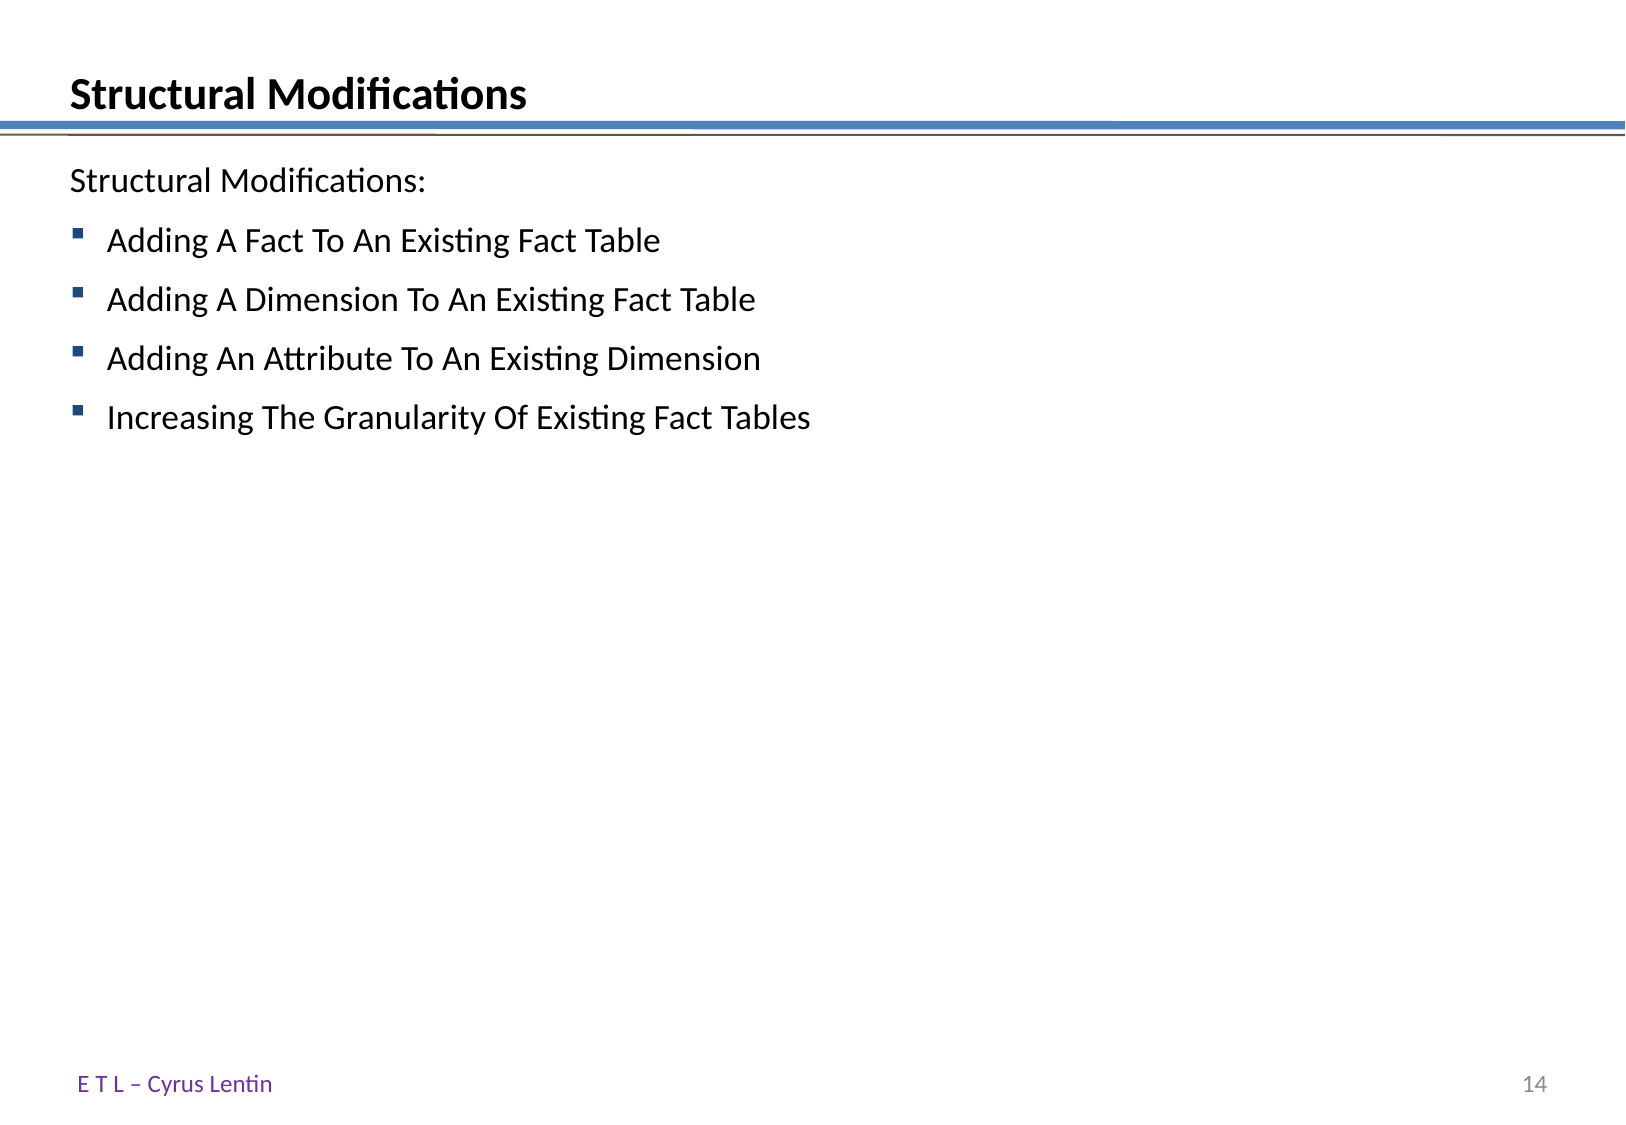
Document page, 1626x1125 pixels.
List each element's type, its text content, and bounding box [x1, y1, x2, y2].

title Structural Modifications [62, 10, 1563, 126]
slide_number 13 [1164, 1062, 1563, 1103]
list Structural Modifications: Adding A Fact To An Existing Fact Table Adding A Dimension To An Existing Fact Table Adding An Attribute To An Existing Dimension Increasing The Granularity Of Existing Fact Tables [62, 149, 1563, 1050]
footer E T L – Cyrus Lentin [62, 1062, 575, 1103]
